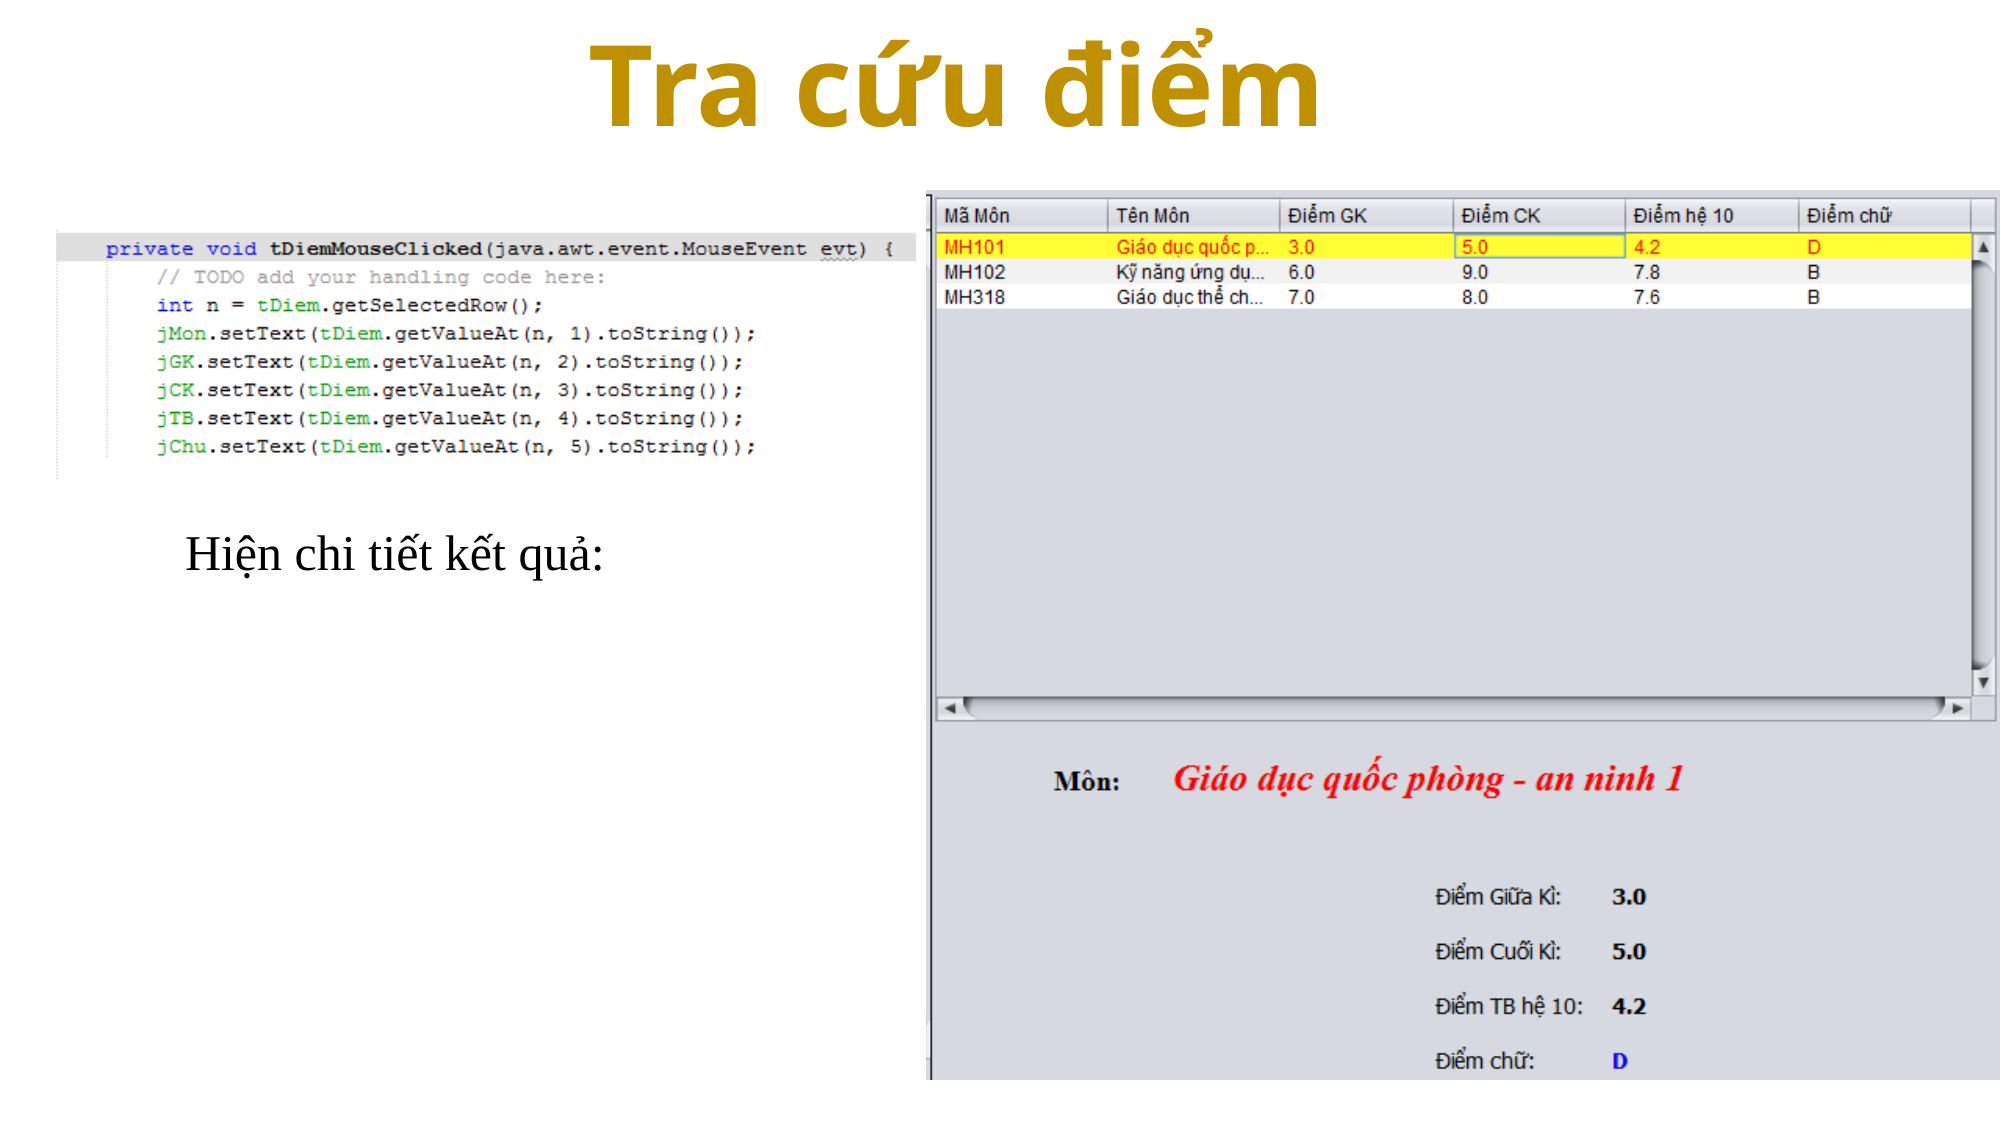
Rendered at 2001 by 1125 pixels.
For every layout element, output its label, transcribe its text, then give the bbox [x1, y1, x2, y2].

text_box Tra cứu điểm [195, 23, 1719, 159]
picture [926, 190, 2000, 1080]
picture [55, 230, 916, 481]
text_box Hiện chi tiết kết quả: [170, 512, 926, 933]
